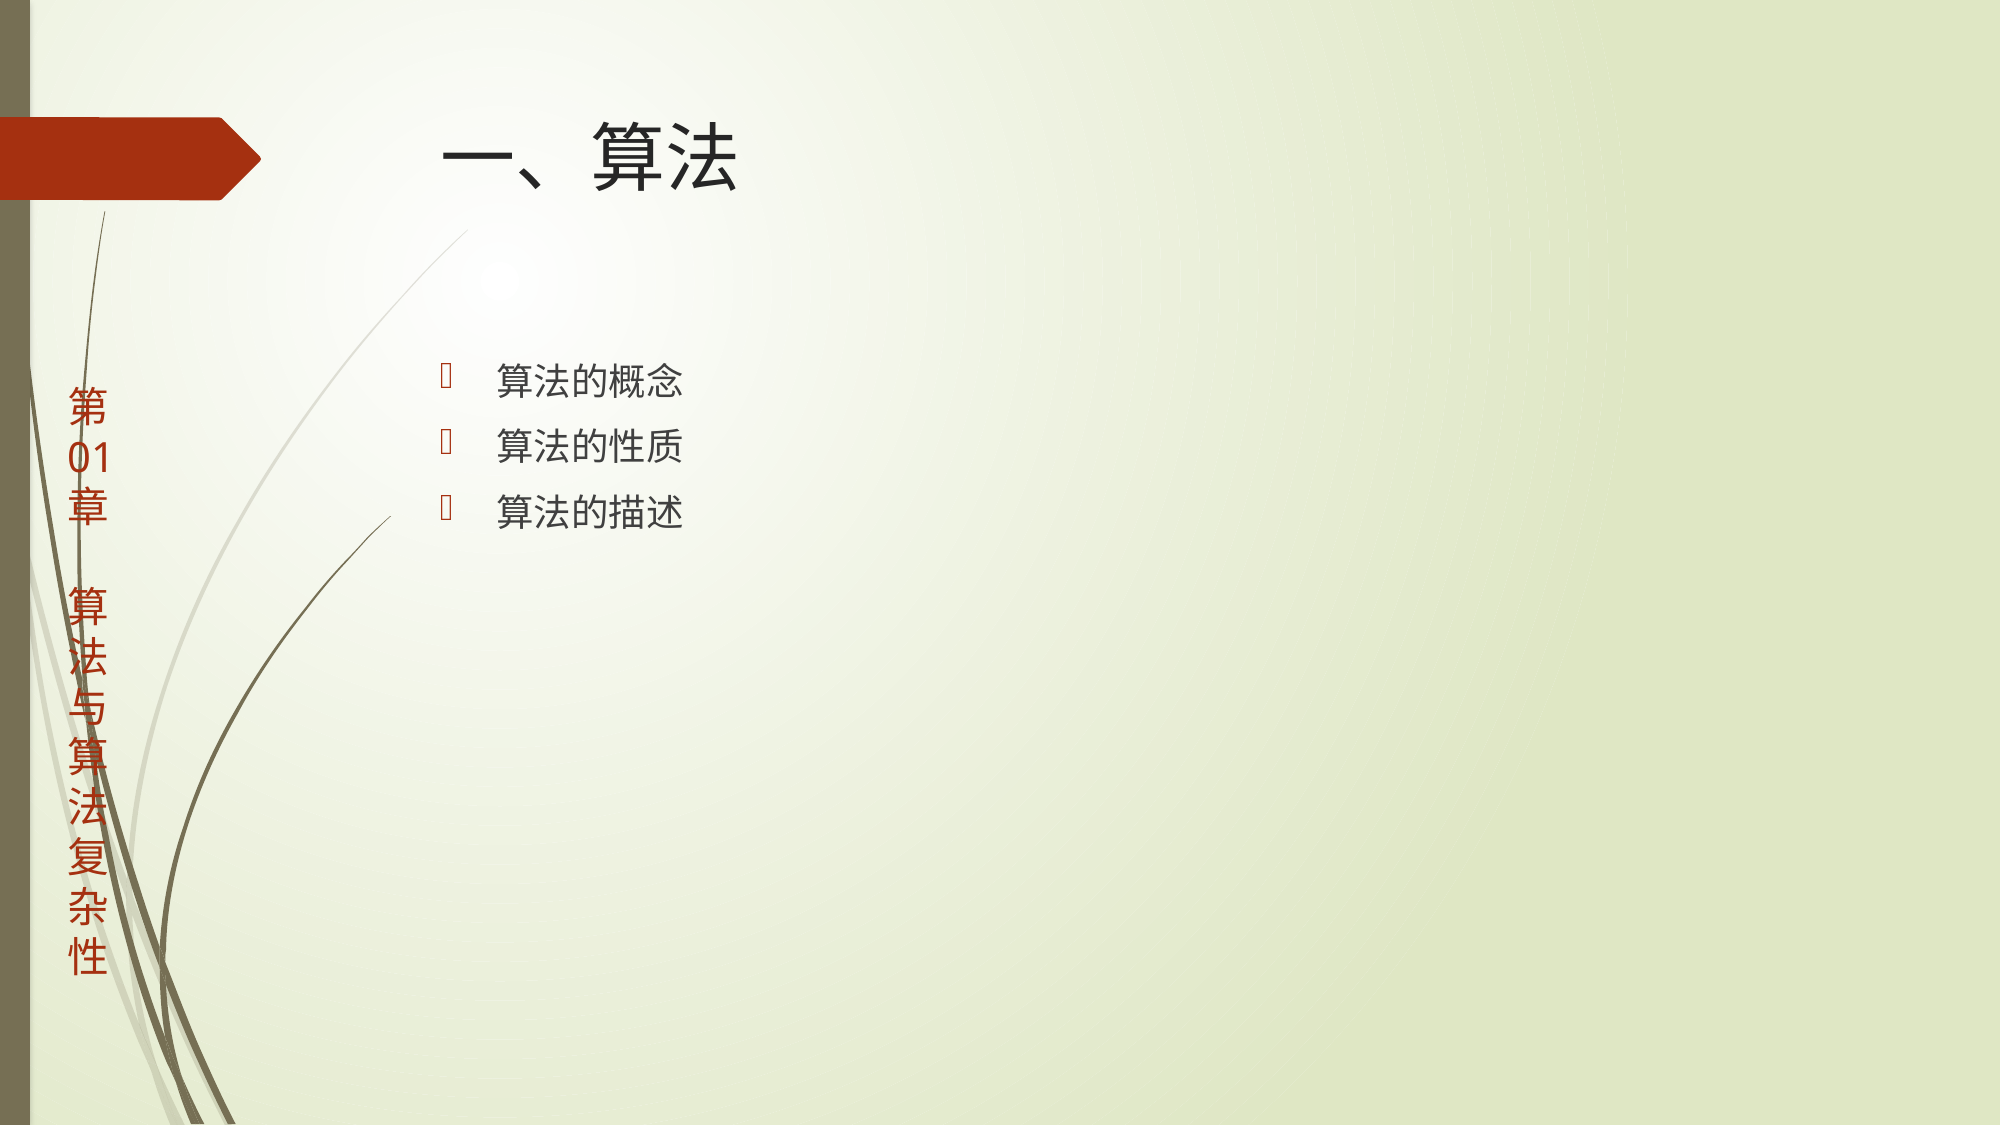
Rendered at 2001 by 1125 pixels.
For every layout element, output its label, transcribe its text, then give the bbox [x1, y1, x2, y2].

list 算法的概念 算法的性质 算法的描述 [424, 350, 1888, 970]
title 一、算法 [425, 102, 1888, 313]
